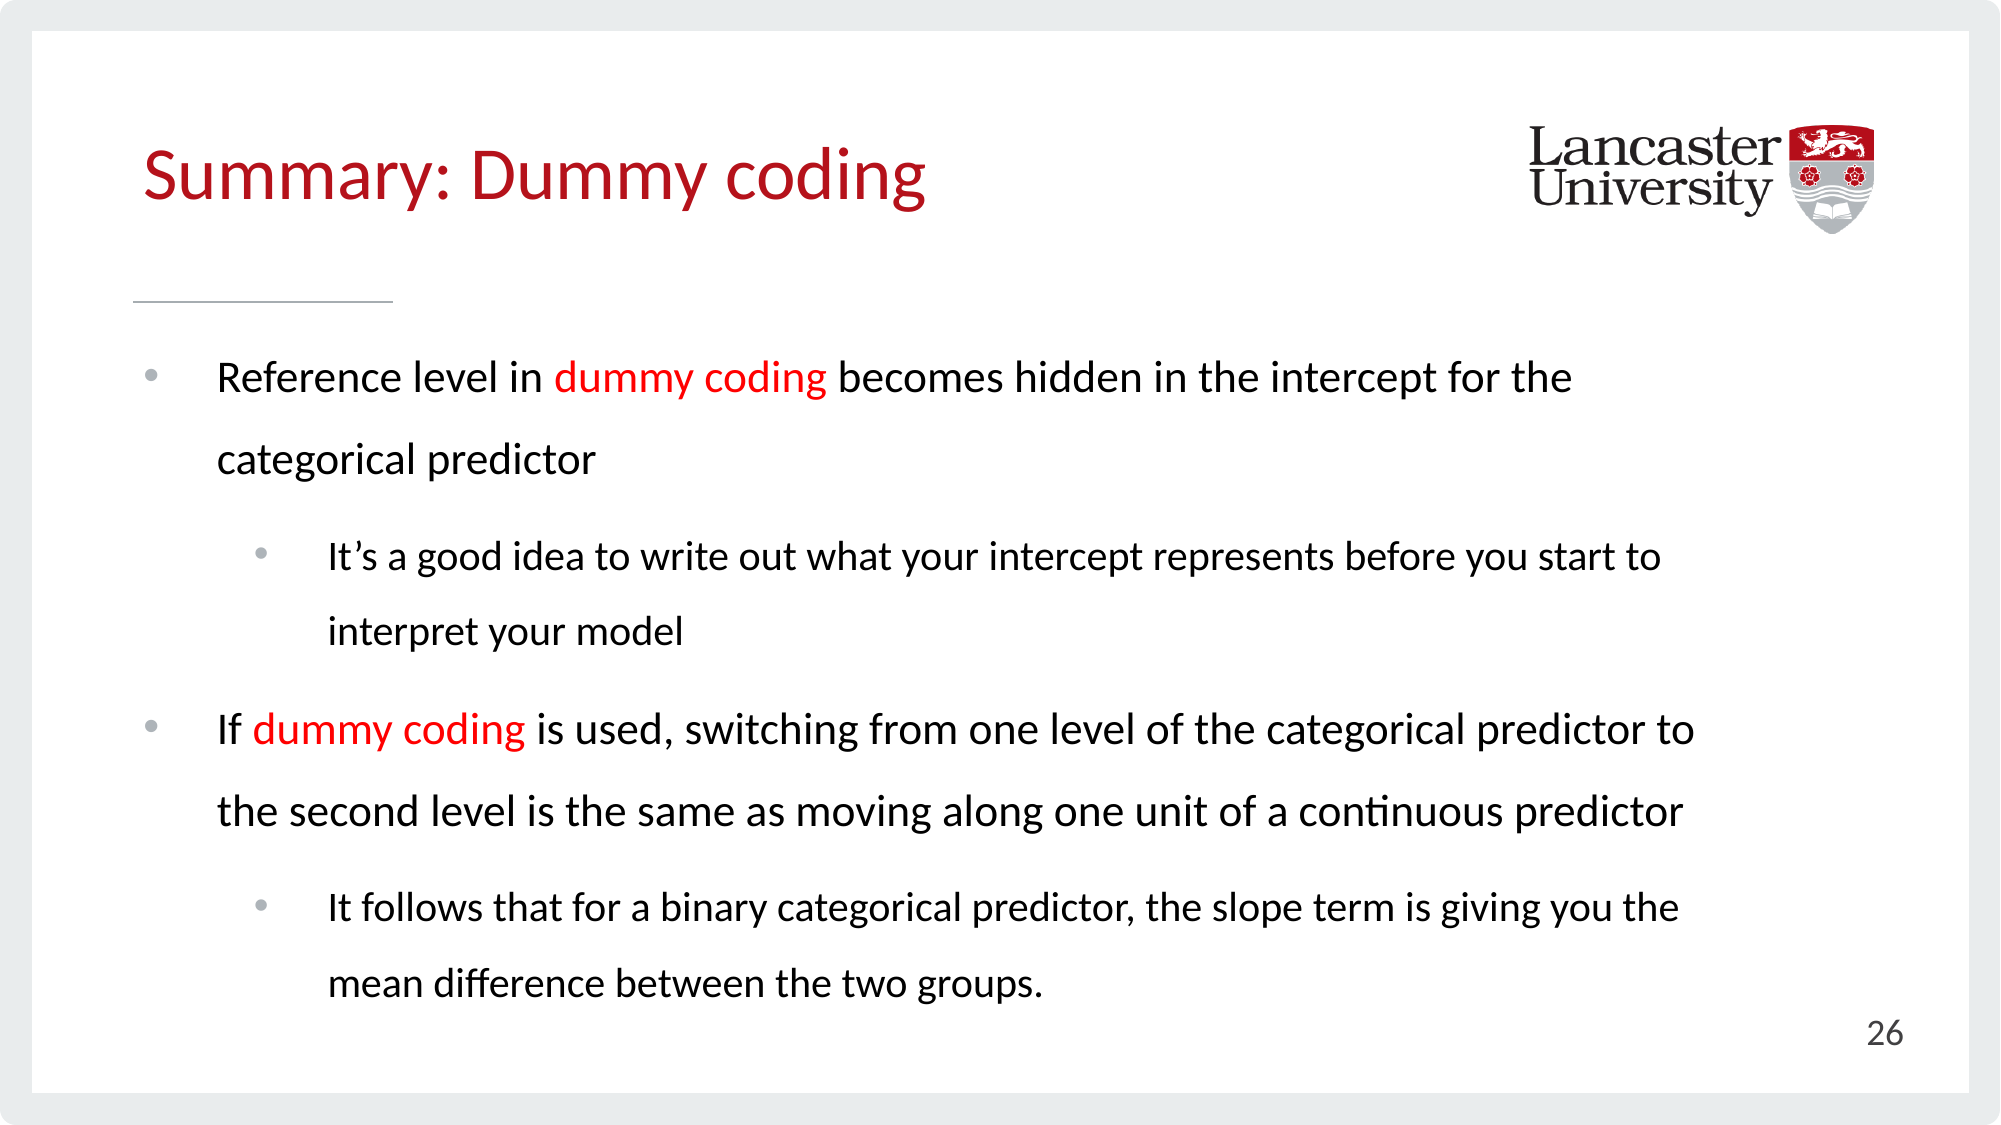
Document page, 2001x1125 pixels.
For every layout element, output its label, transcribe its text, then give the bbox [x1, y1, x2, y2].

title Summary: Dummy coding [128, 78, 1448, 279]
list Reference level in dummy coding becomes hidden in the intercept for the categorical predictor It’s a good idea to write out what your intercept represents before you start to interpret your model If dummy coding is used, switching from one level of the categorical predictor to the second level is the same as moving along one unit of a continuous predictor It follows that for a binary categorical predictor, the slope term is giving you the mean difference between the two groups. [128, 312, 1727, 1047]
slide_number 26 [1468, 1001, 1919, 1061]
